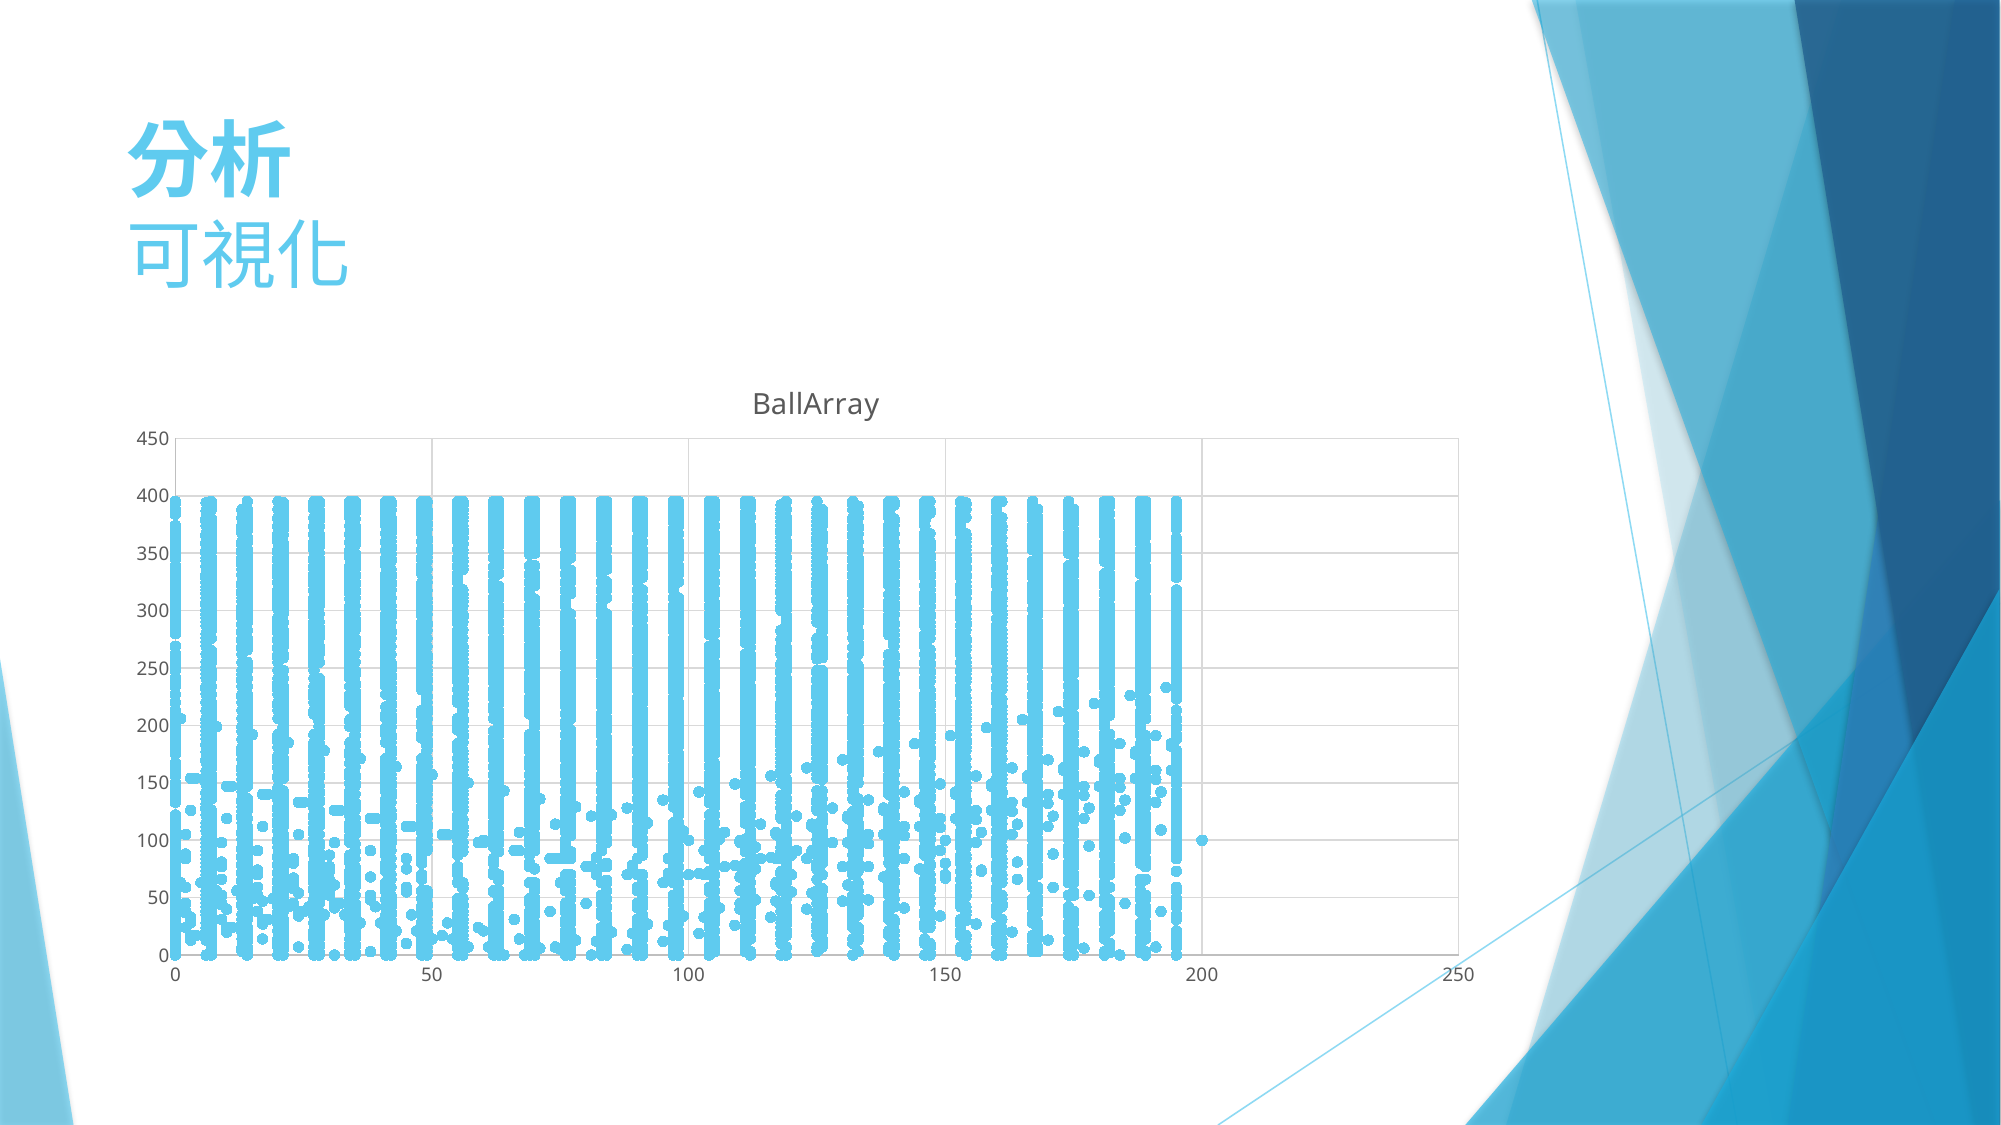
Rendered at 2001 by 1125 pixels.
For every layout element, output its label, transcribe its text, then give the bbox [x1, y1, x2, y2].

chart [110, 353, 1522, 992]
title 分析 可視化 [111, 99, 1522, 317]
